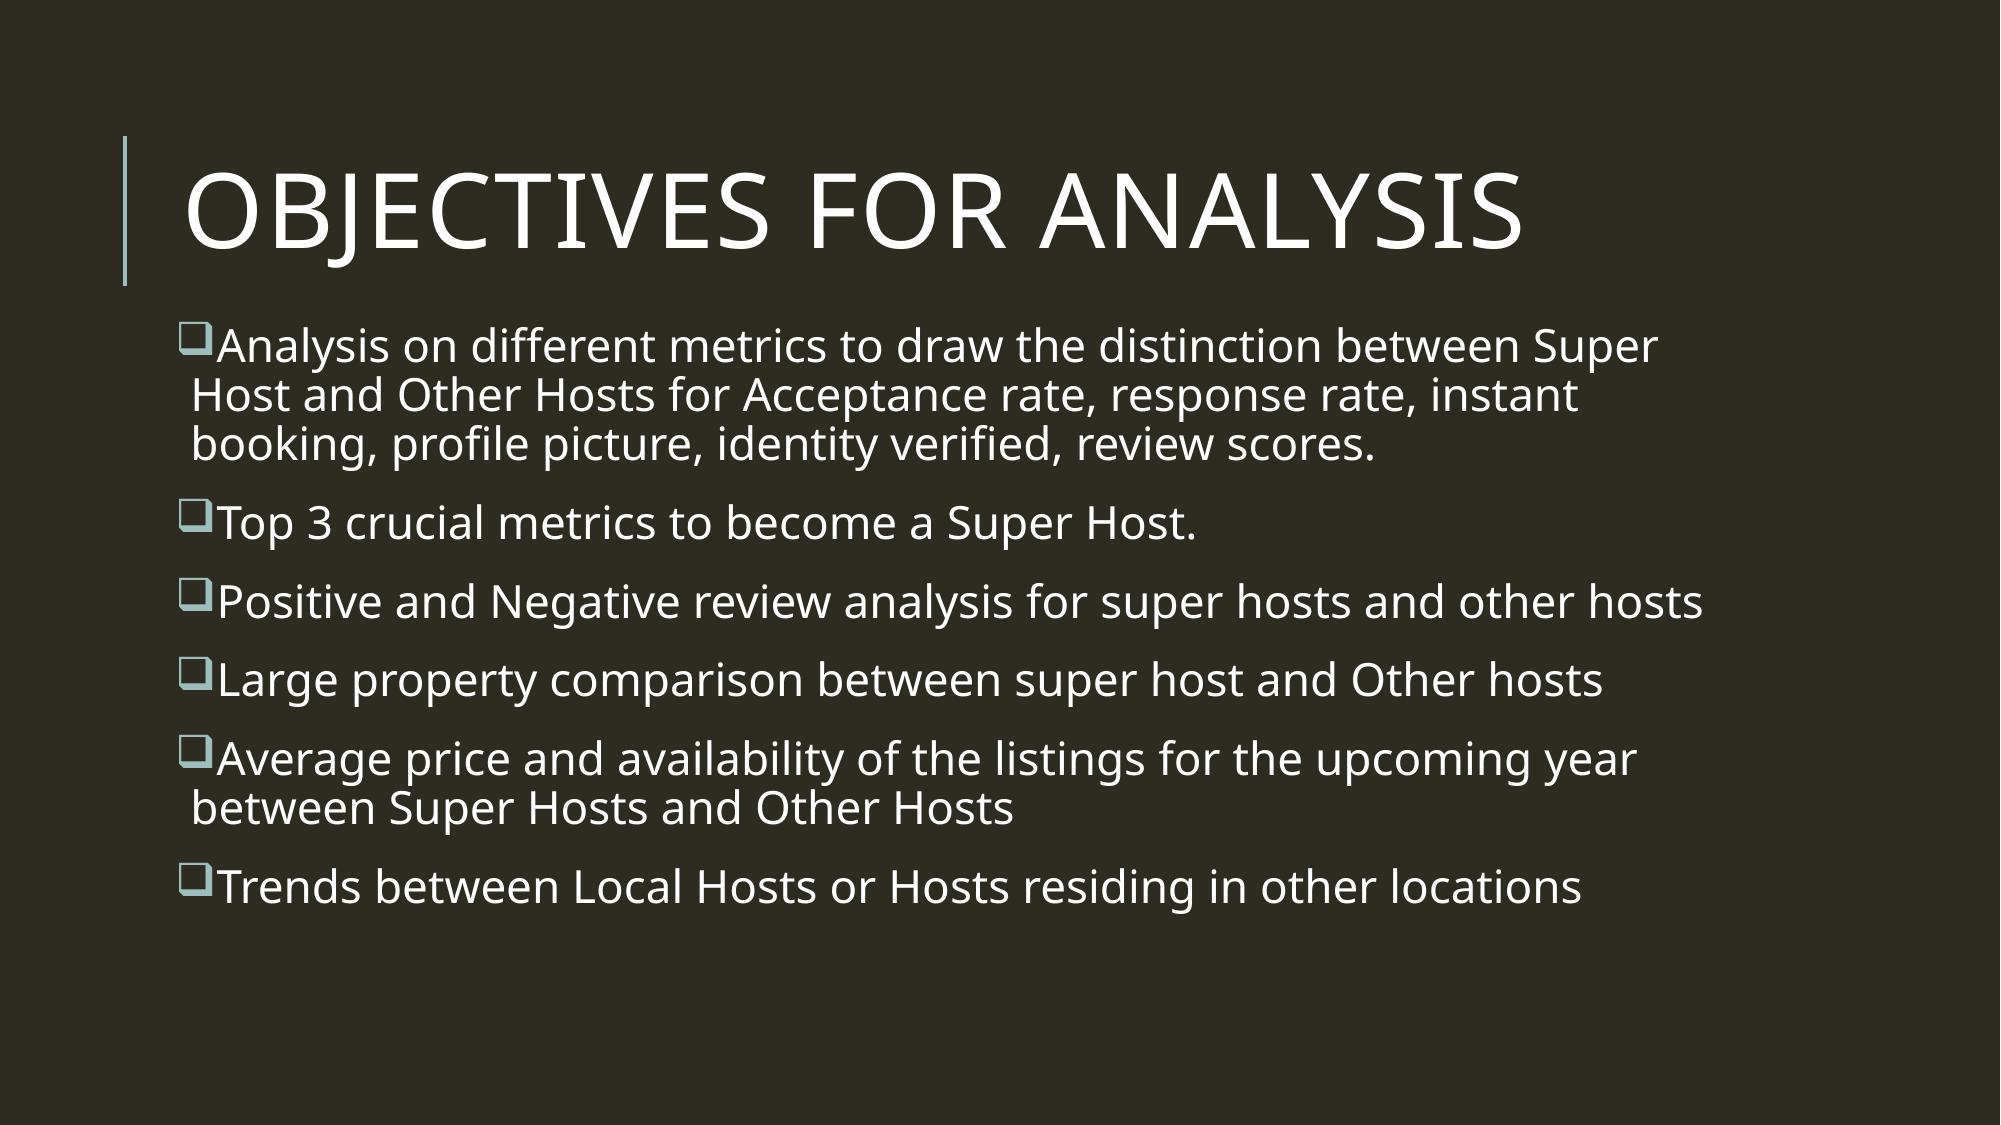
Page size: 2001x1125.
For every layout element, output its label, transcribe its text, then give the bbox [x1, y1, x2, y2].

list Analysis on different metrics to draw the distinction between Super Host and Other Hosts for Acceptance rate, response rate, instant booking, profile picture, identity verified, review scores. Top 3 crucial metrics to become a Super Host. Positive and Negative review analysis for super hosts and other hosts Large property comparison between super host and Other hosts Average price and availability of the listings for the upcoming year between Super Hosts and Other Hosts Trends between Local Hosts or Hosts residing in other locations [168, 314, 1763, 975]
title Objectives for analysis [168, 96, 1763, 314]
